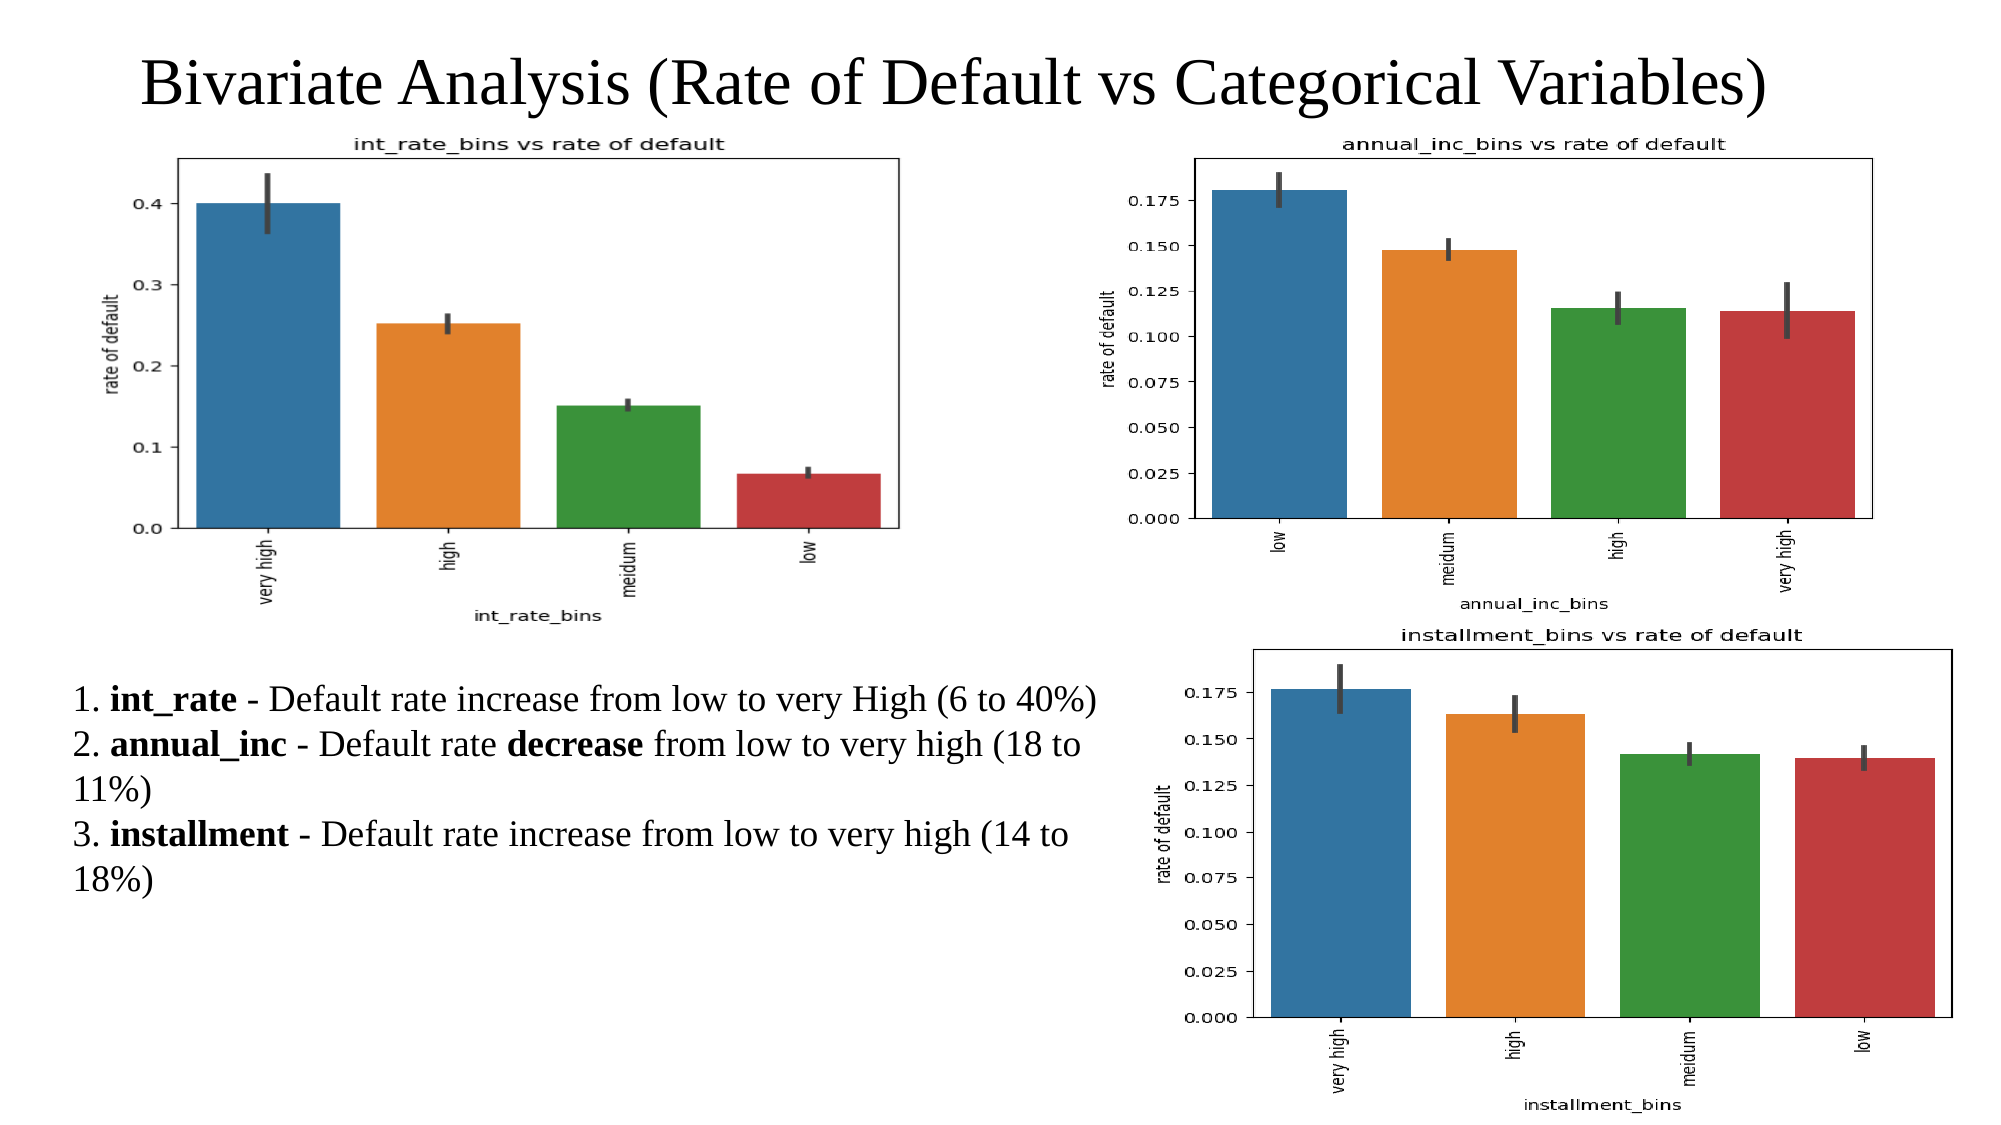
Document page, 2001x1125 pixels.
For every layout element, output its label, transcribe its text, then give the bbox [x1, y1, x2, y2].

text_box 1. int_rate - Default rate increase from low to very High (6 to 40%) 2. annual_inc - Default rate decrease from low to very high (18 to 11%) 3. installment - Default rate increase from low to very high (14 to 18%) [57, 666, 1142, 952]
picture [1087, 128, 1966, 1121]
picture [89, 128, 913, 633]
title Bivariate Analysis (Rate of Default vs Categorical Variables) [125, 0, 1851, 166]
